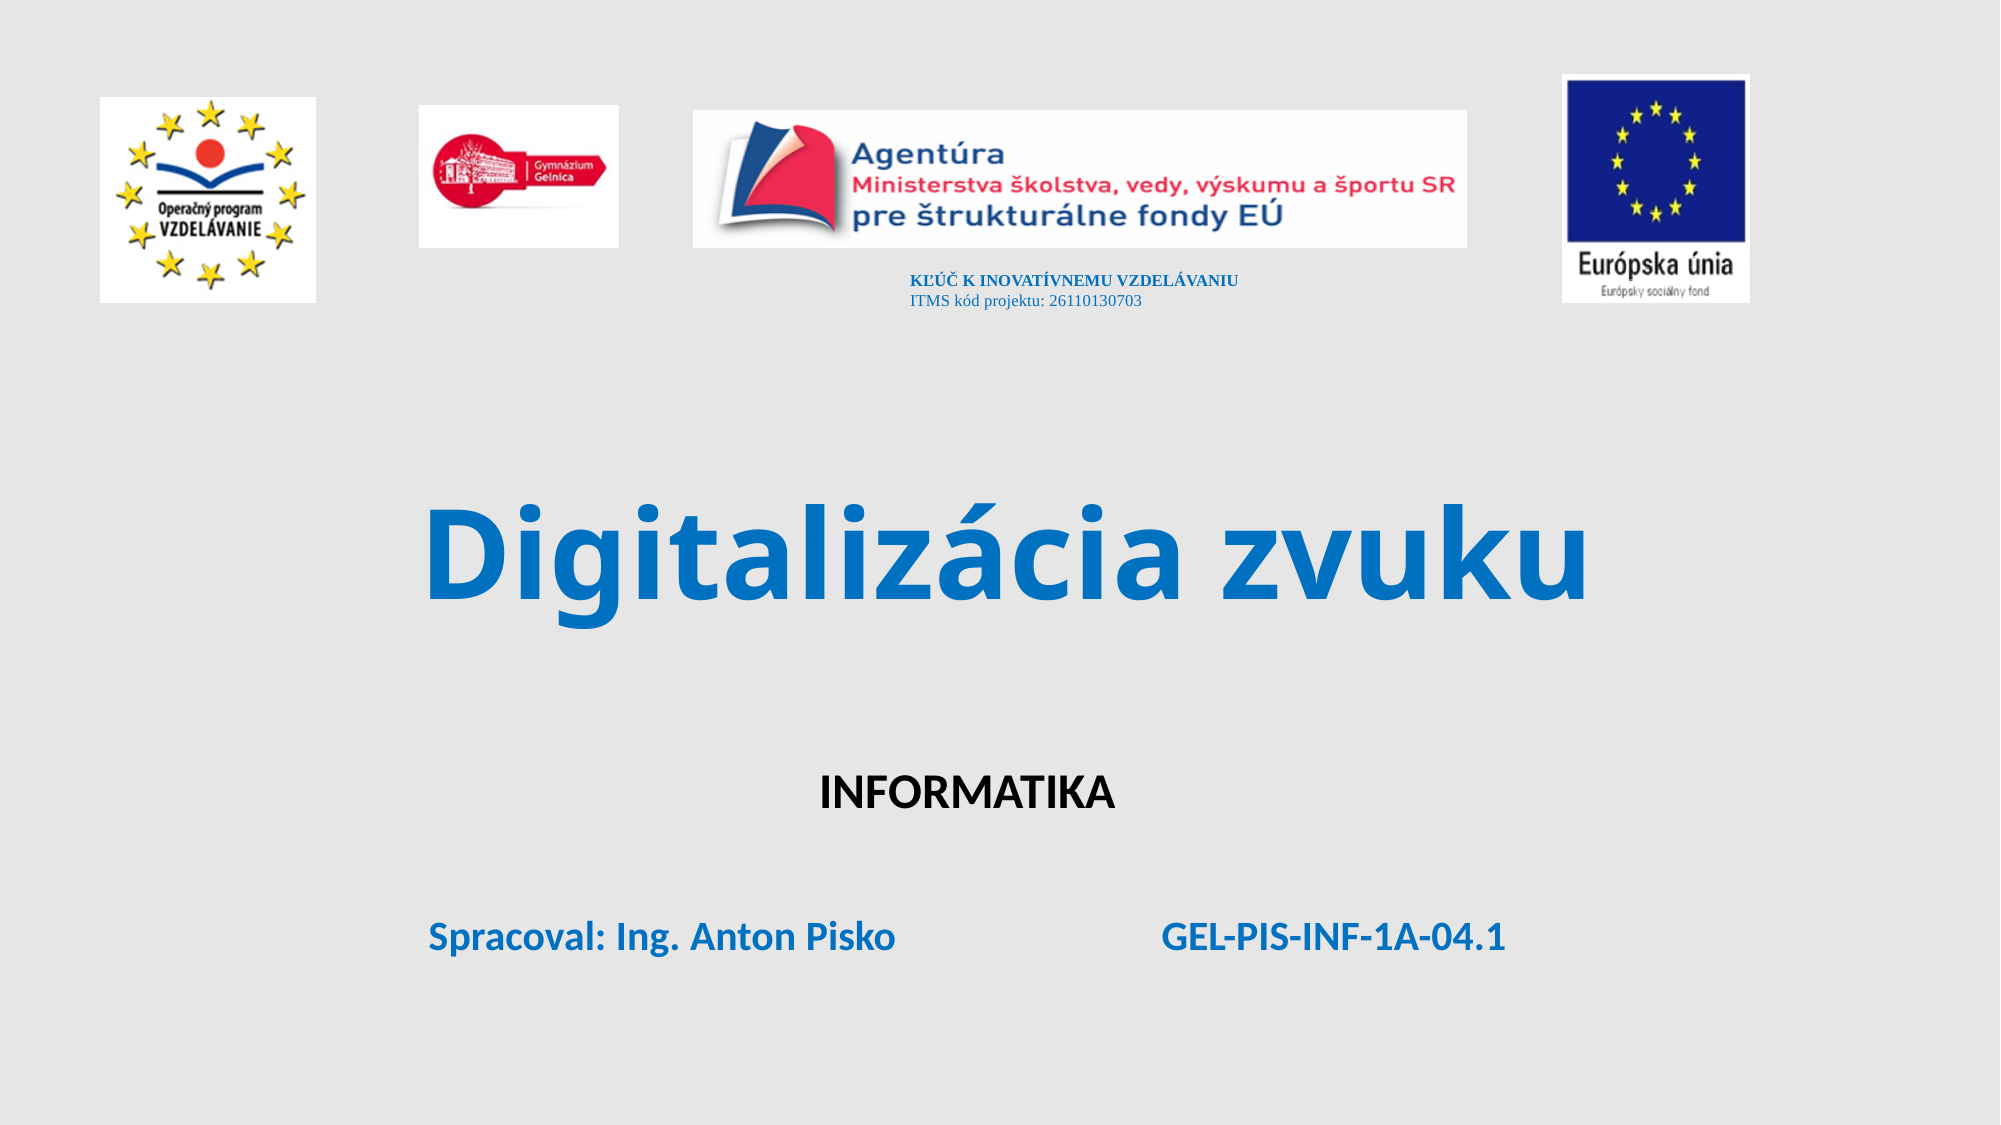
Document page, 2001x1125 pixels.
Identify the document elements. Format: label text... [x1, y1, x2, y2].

text_box KĽÚČ K INOVATÍVNEMU VZDELÁVANIU ITMS kód projektu: 26110130703 [895, 262, 1516, 318]
picture [1562, 74, 1750, 303]
subtitle INFORMATIKA Spracoval: Ing. Anton Pisko GEL-PIS-INF-1A-04.1 [185, 676, 1750, 1001]
title Digitalizácia zvuku [264, 344, 1750, 635]
picture [418, 105, 619, 248]
picture [100, 97, 316, 303]
picture [693, 110, 1467, 248]
